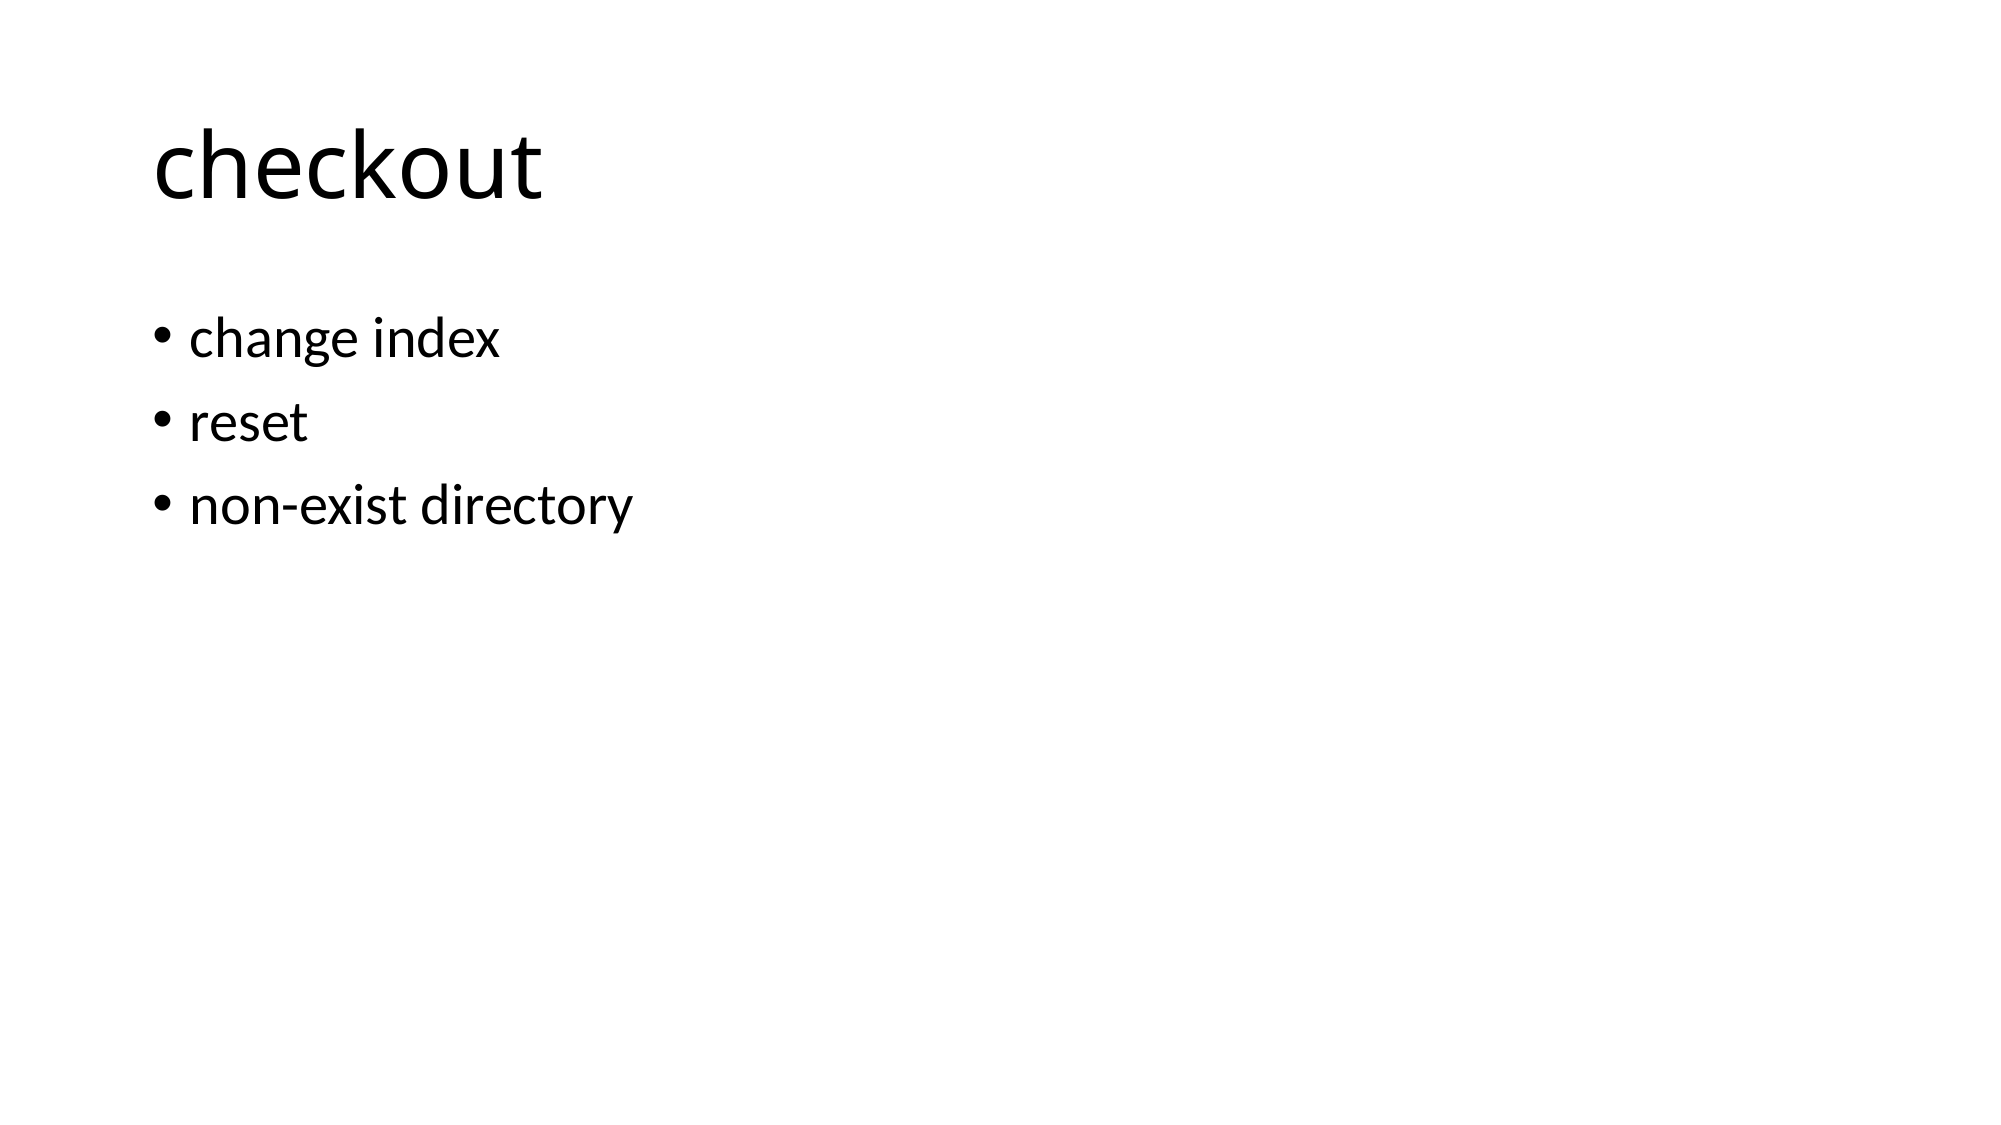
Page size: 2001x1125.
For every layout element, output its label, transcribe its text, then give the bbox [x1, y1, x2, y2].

title checkout [137, 59, 1863, 278]
list change index reset non-exist directory [137, 299, 1863, 1014]
